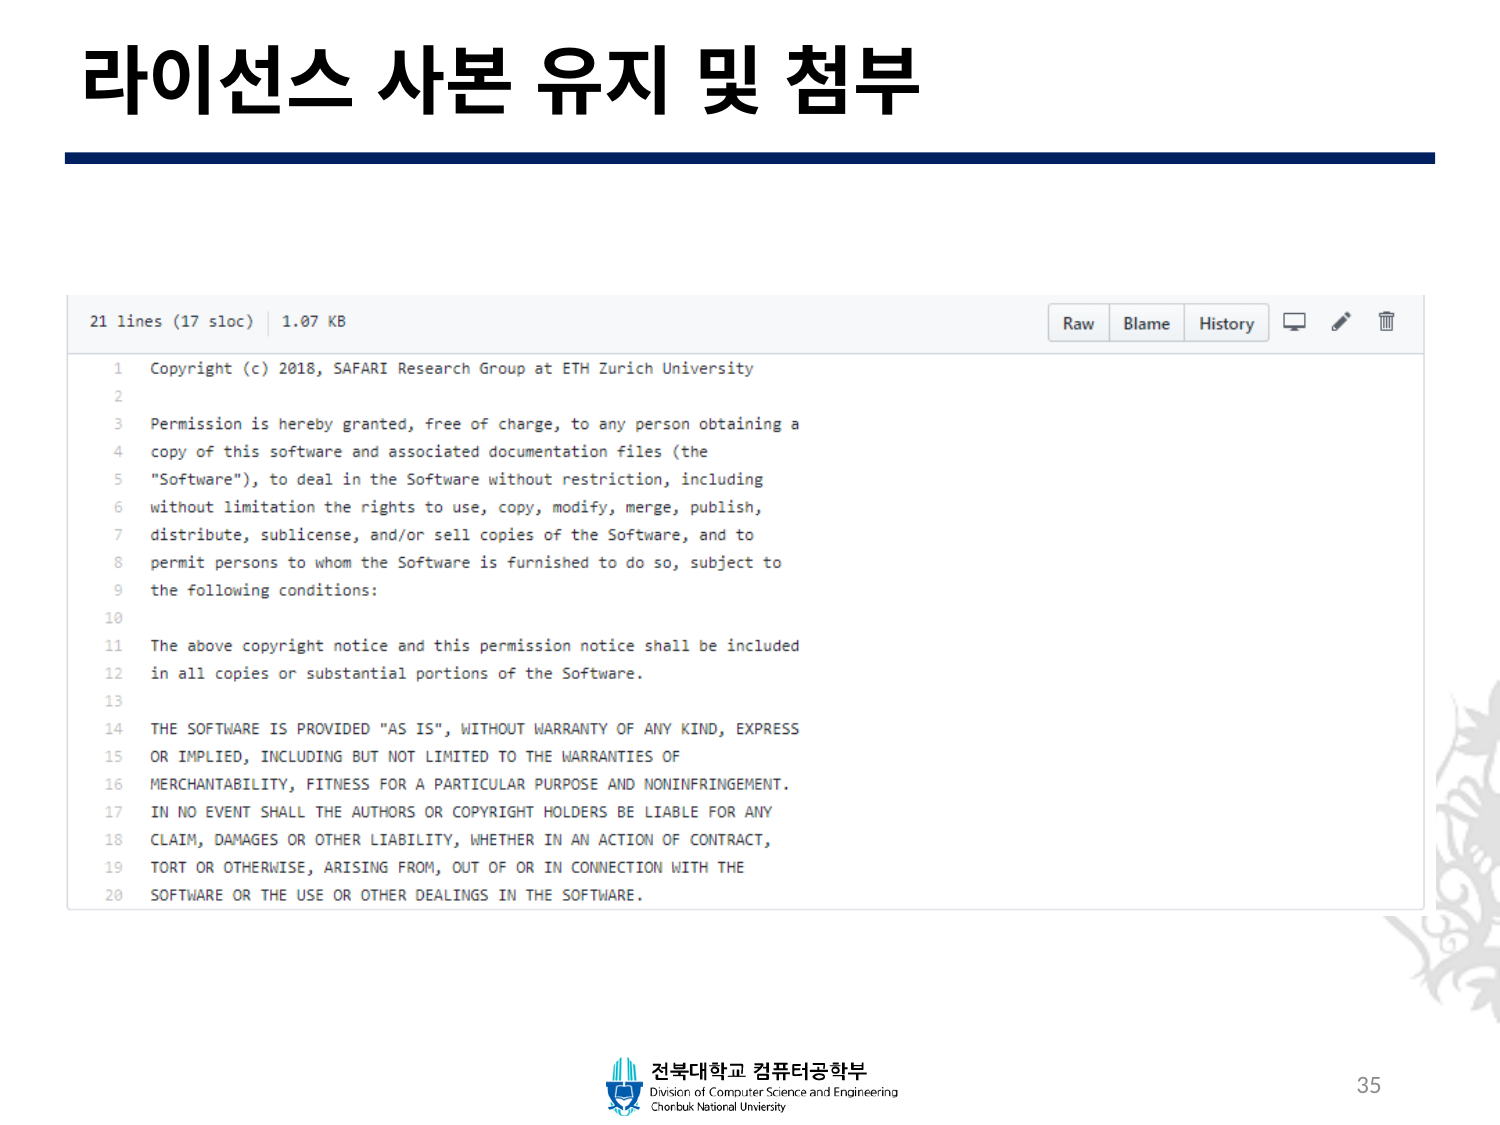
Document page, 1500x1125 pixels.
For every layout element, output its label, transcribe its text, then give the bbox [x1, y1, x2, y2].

title 라이선스 사본 유지 및 첨부 [64, 26, 1436, 143]
picture [600, 1057, 900, 1116]
slide_number 35 [1059, 1057, 1397, 1111]
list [64, 295, 1436, 916]
